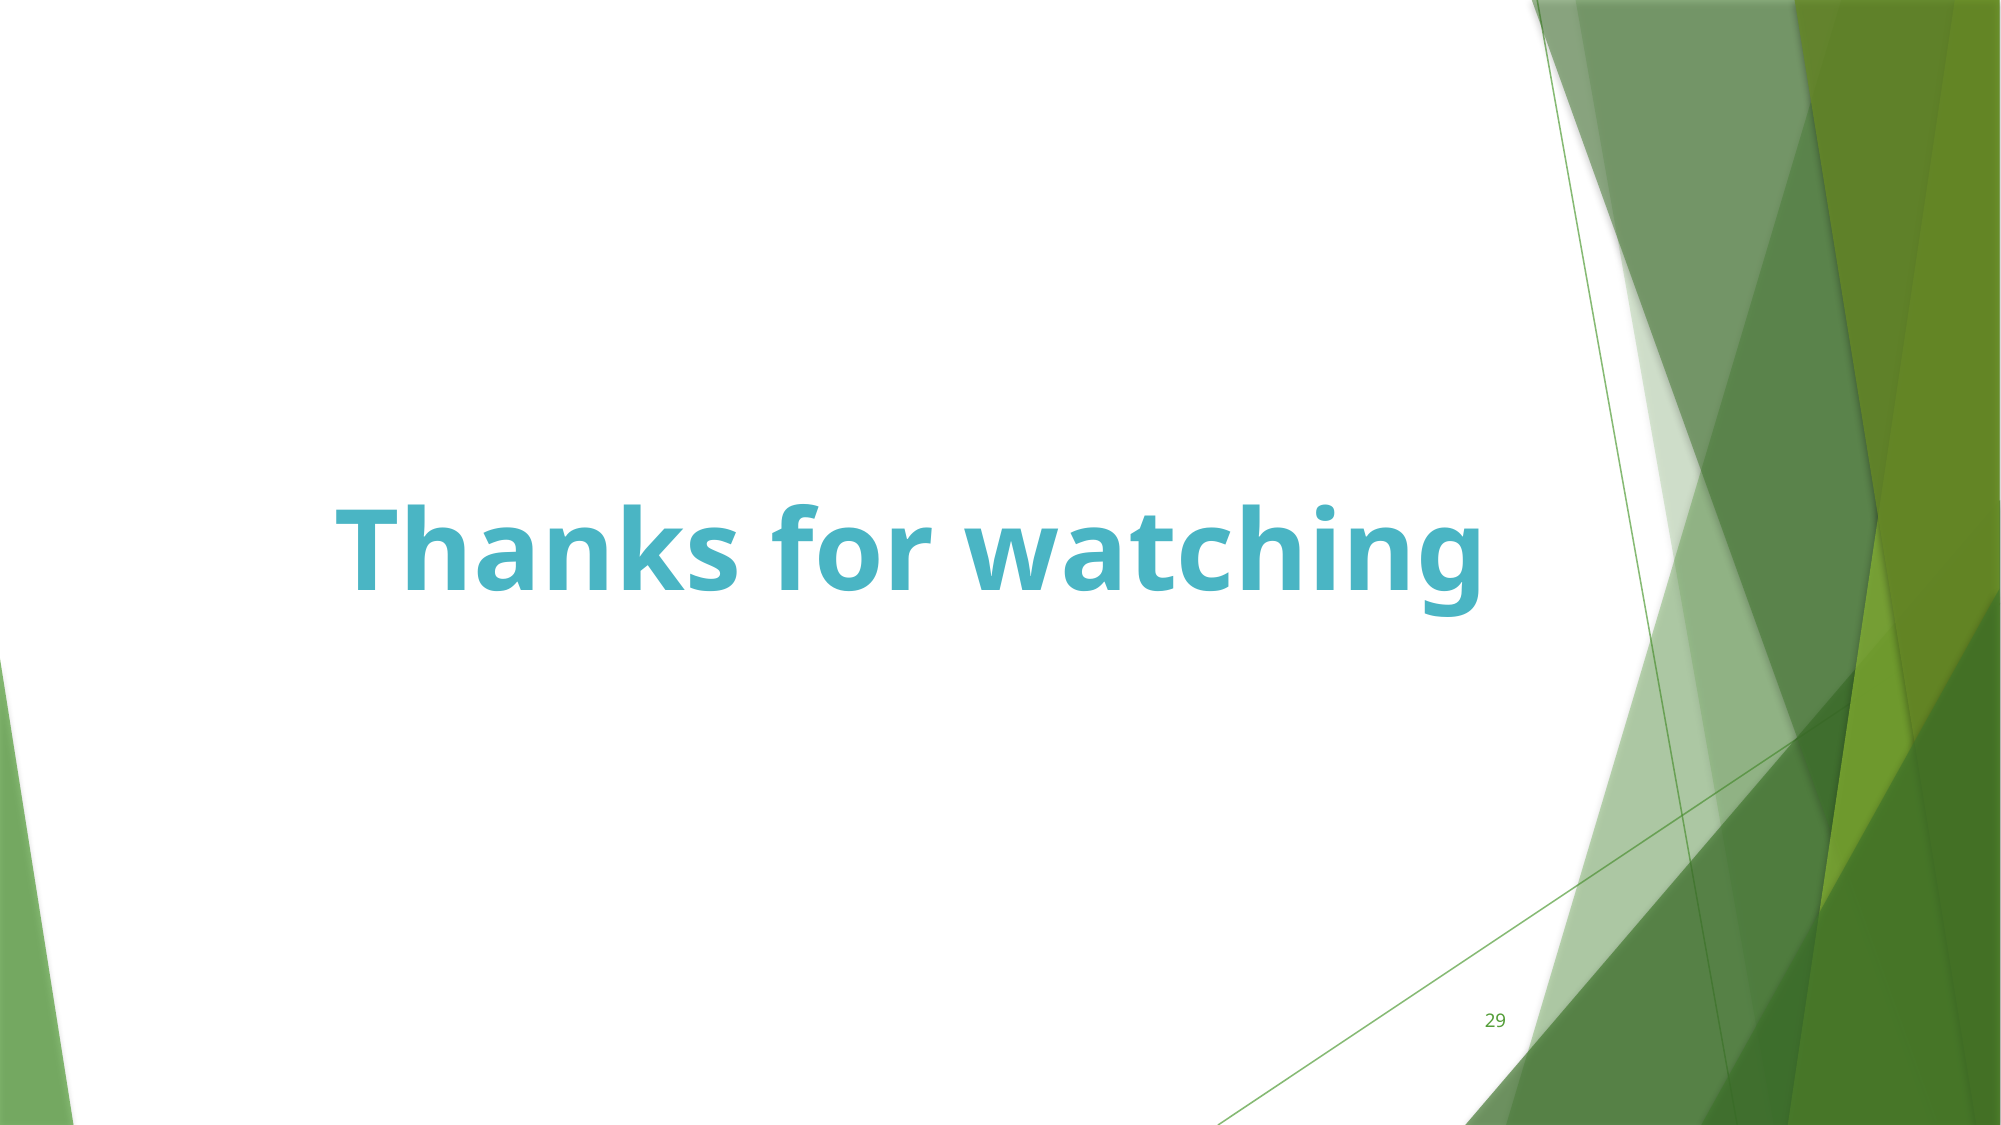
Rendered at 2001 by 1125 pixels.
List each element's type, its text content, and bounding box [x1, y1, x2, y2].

text_box Thanks for watching [319, 470, 1504, 620]
slide_number 29 [1409, 991, 1522, 1051]
